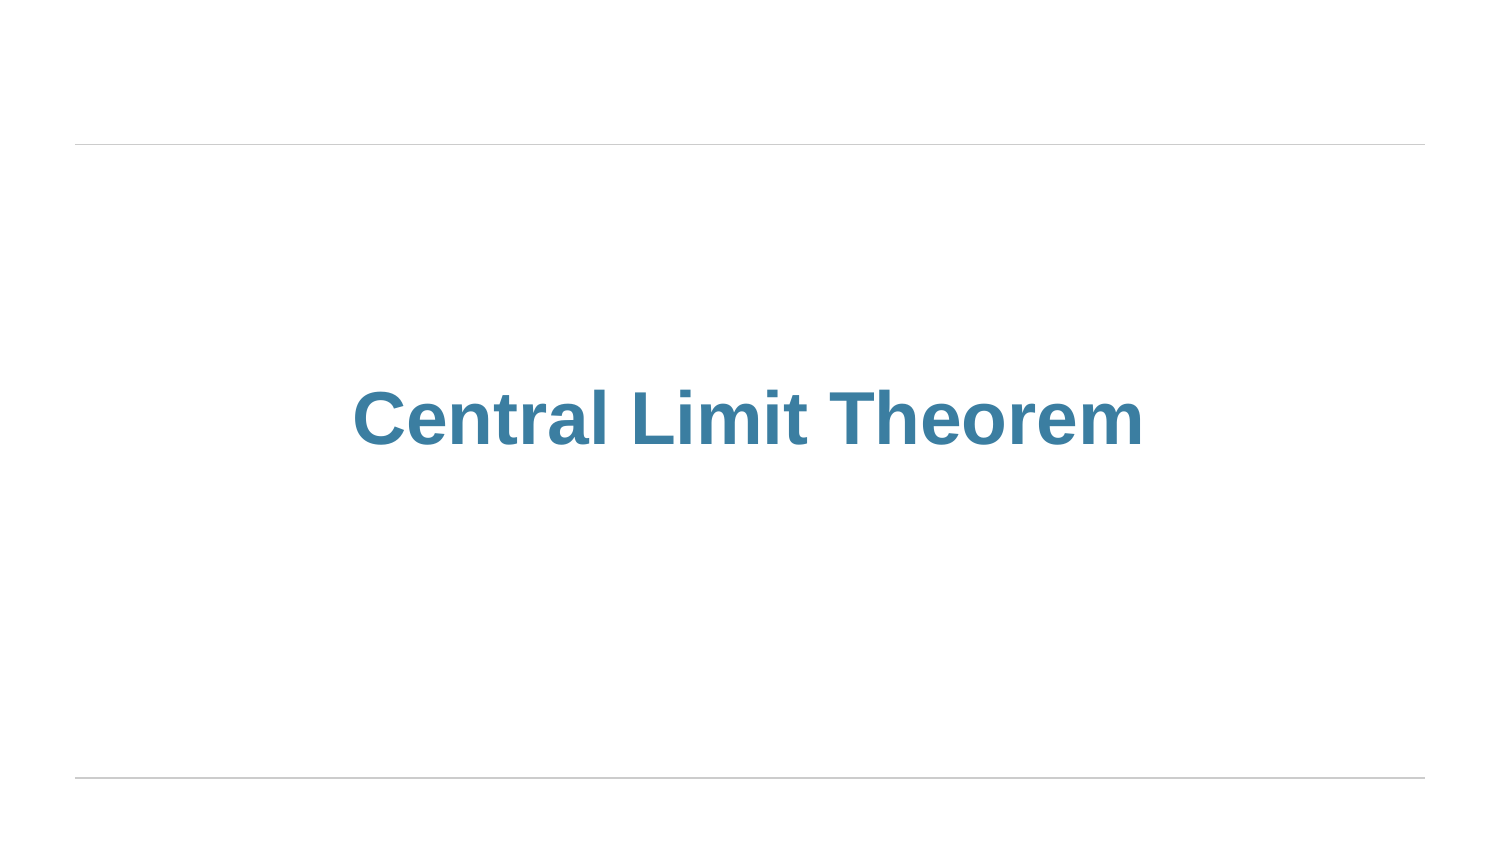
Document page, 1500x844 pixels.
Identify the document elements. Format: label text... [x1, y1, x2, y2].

title Central Limit Theorem [349, 367, 1149, 511]
